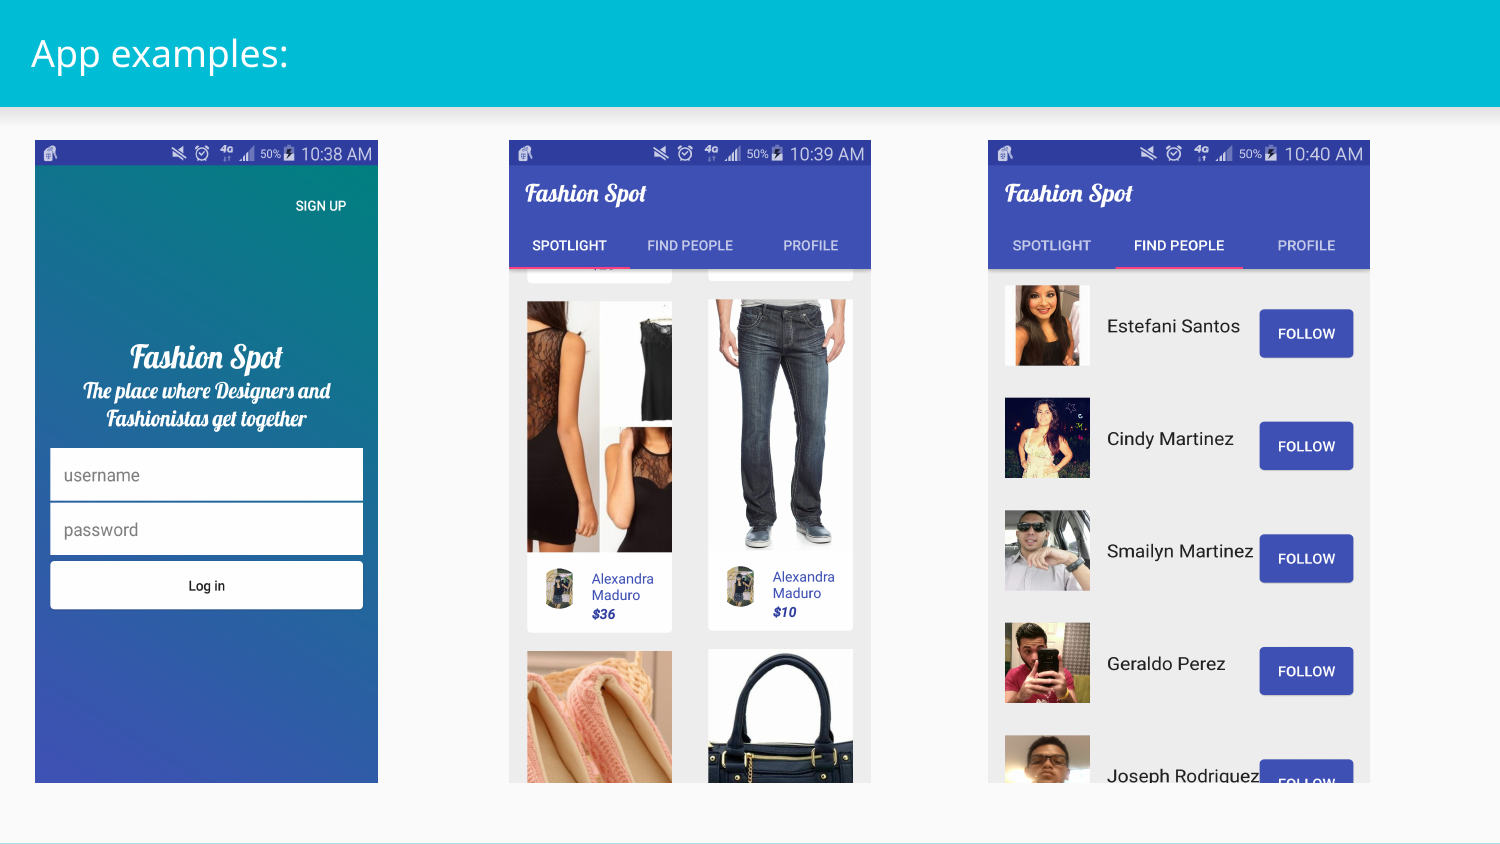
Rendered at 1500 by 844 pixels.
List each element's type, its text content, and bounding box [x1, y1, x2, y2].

picture [988, 139, 1370, 783]
title App examples: [16, 2, 1464, 102]
picture [509, 139, 872, 783]
picture [35, 139, 379, 783]
